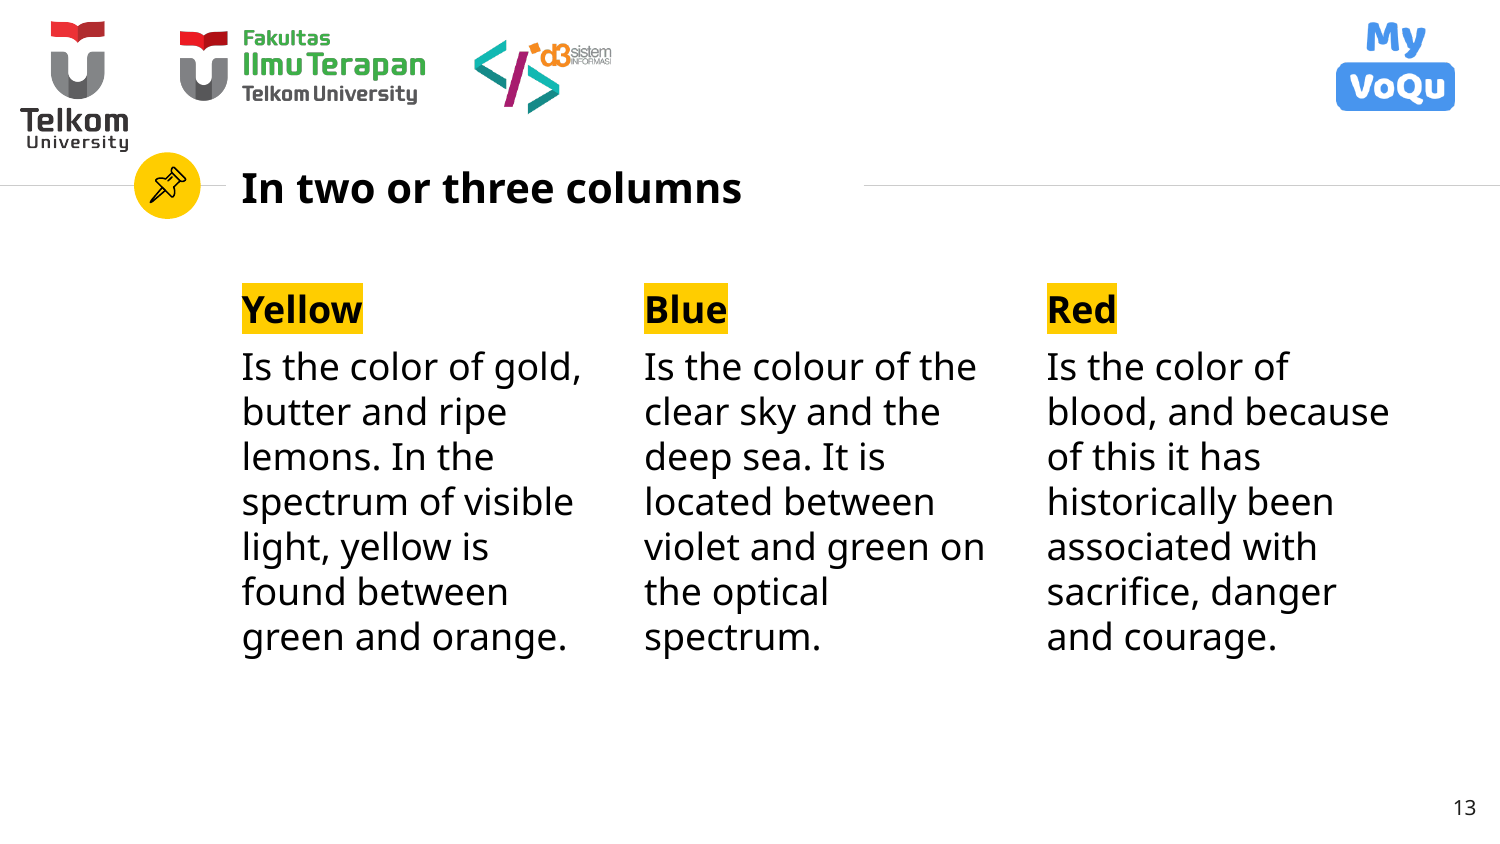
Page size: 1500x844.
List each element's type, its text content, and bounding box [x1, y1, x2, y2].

picture [20, 21, 128, 152]
slide_number 13 [1401, 779, 1492, 844]
list Red Is the color of blood, and because of this it has historically been associated with sacrifice, danger and courage. [1031, 270, 1415, 783]
picture [1336, 0, 1455, 111]
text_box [150, 166, 186, 203]
picture [445, 0, 645, 141]
list Blue Is the colour of the clear sky and the deep sea. It is located between violet and green on the optical spectrum. [629, 270, 1012, 783]
title In two or three columns [226, 151, 863, 223]
list Yellow Is the color of gold, butter and ripe lemons. In the spectrum of visible light, yellow is found between green and orange. [226, 270, 610, 783]
picture [163, 13, 442, 118]
